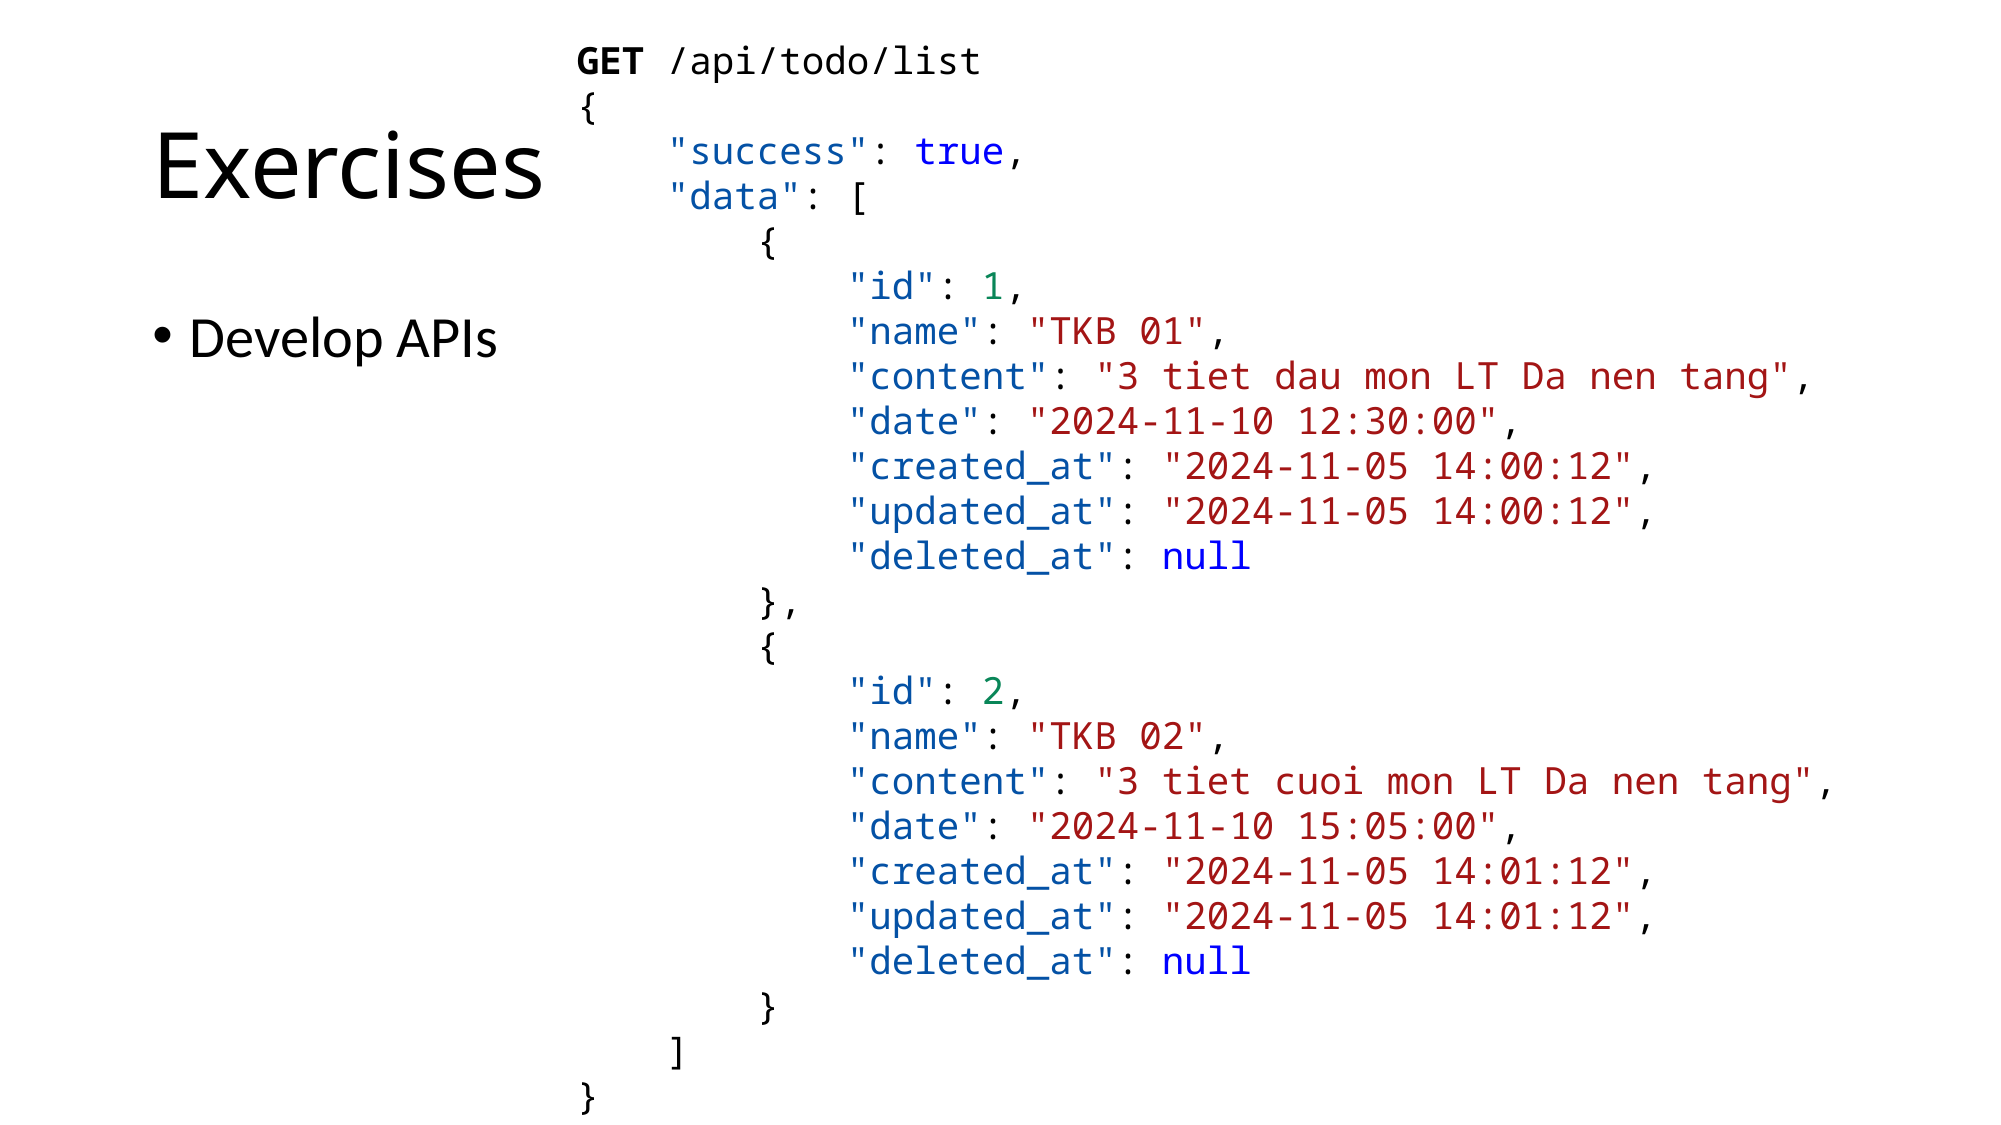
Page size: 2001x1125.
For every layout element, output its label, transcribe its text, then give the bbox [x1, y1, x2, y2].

list Develop APIs [137, 299, 562, 1014]
title Exercises [137, 59, 562, 278]
text_box GET /api/todo/list { "success": true, "data": [ { "id": 1, "name": "TKB 01", "content": "3 tiet dau mon LT Da nen tang", "date": "2024-11-10 12:30:00", "created_at": "2024-11-05 14:00:12", "updated_at": "2024-11-05 14:00:12", "deleted_at": null }, { "id": 2, "name": "TKB 02", "content": "3 tiet cuoi mon LT Da nen tang", "date": "2024-11-10 15:05:00", "created_at": "2024-11-05 14:01:12", "updated_at": "2024-11-05 14:01:12", "deleted_at": null } ] } [562, 29, 1888, 1124]
